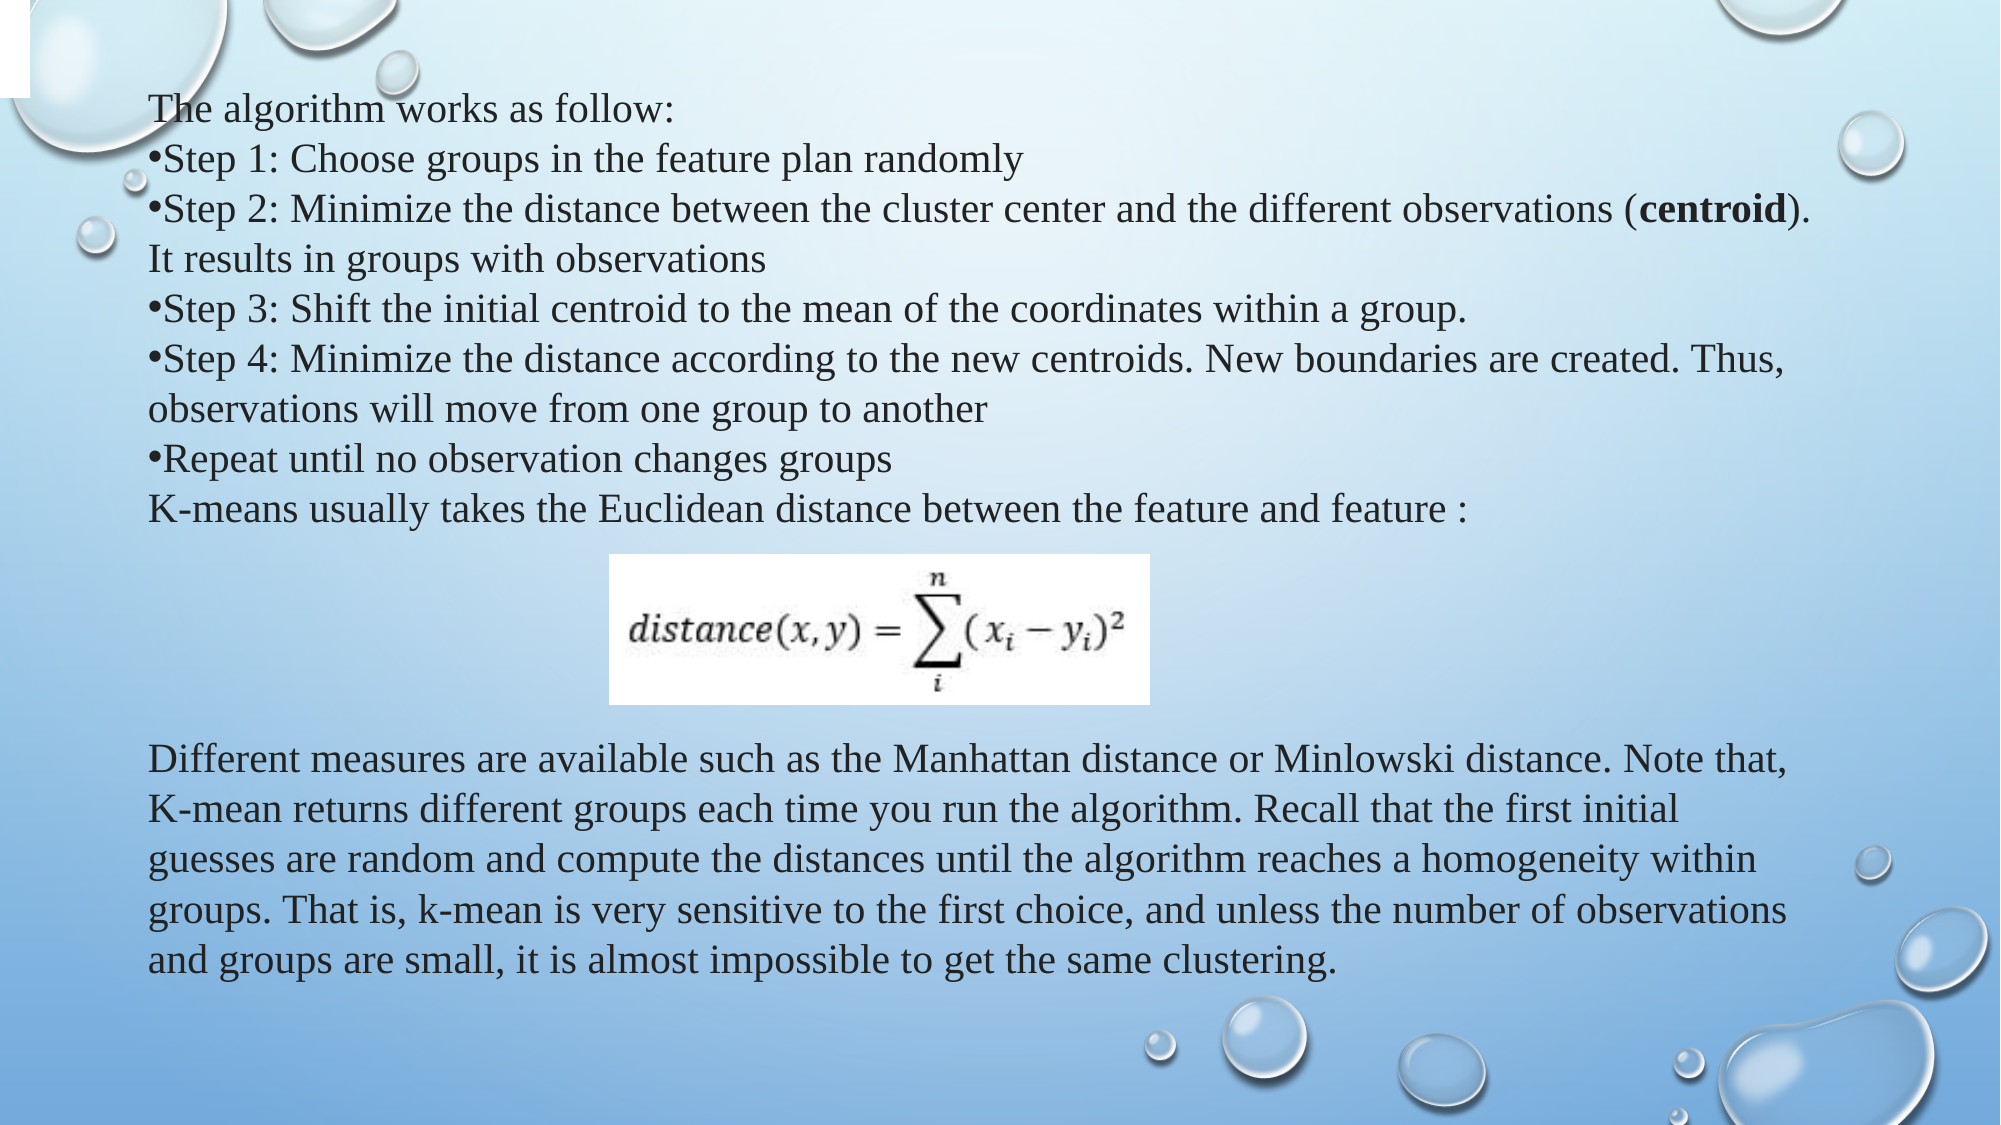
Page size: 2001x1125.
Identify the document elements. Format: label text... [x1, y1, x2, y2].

picture [0, 0, 2000, 1125]
text_box [0, 0, 31, 98]
list The algorithm works as follow: Step 1: Choose groups in the feature plan randomly Step 2: Minimize the distance between the cluster center and the different observations (centroid). It results in groups with observations Step 3: Shift the initial centroid to the mean of the coordinates within a group. Step 4: Minimize the distance according to the new centroids. New boundaries are created. Thus, observations will move from one group to another Repeat until no observation changes groups K-means usually takes the Euclidean distance between the feature and feature : Different measures are available such as the Manhattan distance or Minlowski distance. Note that, K-mean returns different groups each time you run the algorithm. Recall that the first initial guesses are random and compute the distances until the algorithm reaches a homogeneity within groups. That is, k-mean is very sensitive to the first choice, and unless the number of observations and groups are small, it is almost impossible to get the same clustering. [132, 73, 1834, 909]
